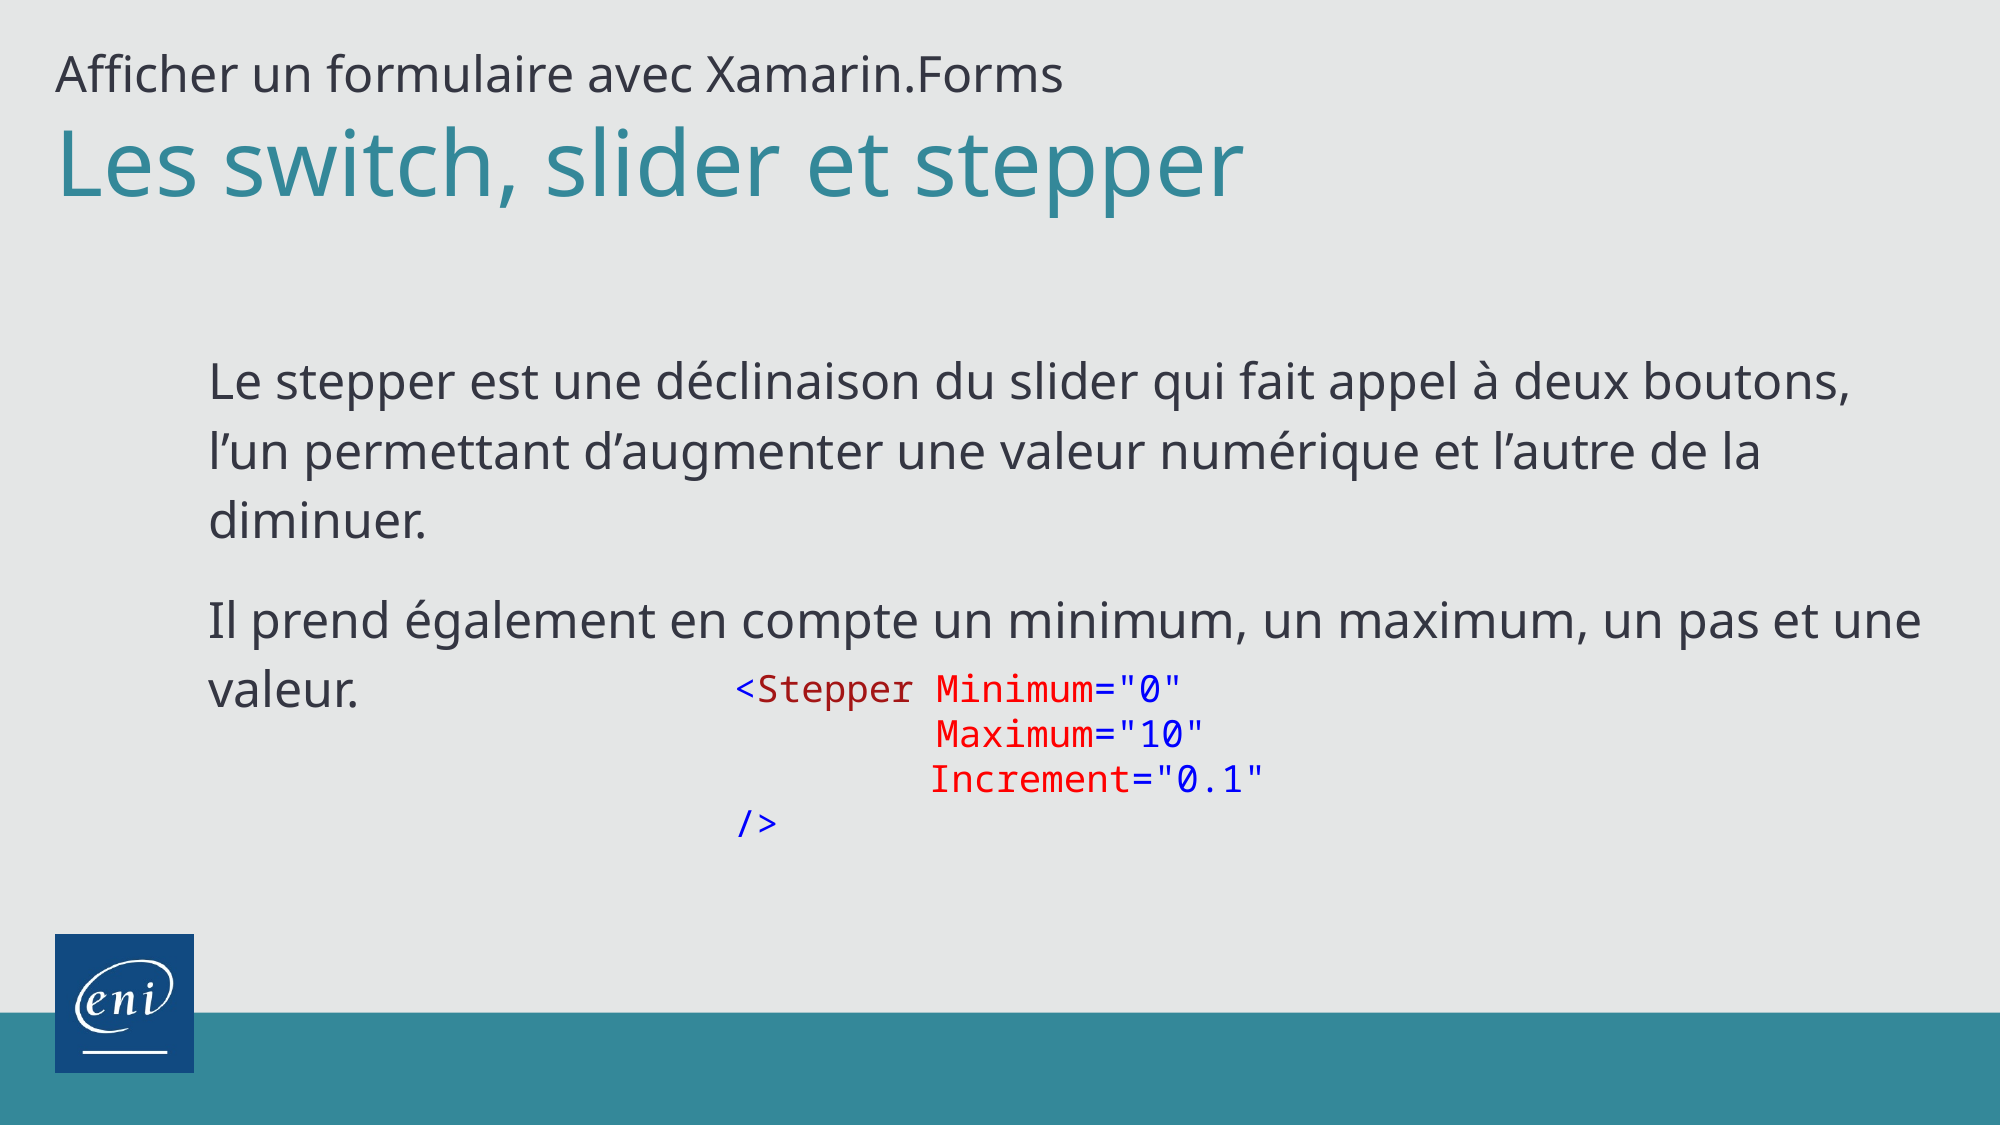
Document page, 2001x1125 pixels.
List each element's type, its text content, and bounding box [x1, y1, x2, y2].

text_box Afficher un formulaire avec Xamarin.Forms [55, 31, 1952, 103]
picture [55, 934, 194, 1073]
text_box Le stepper est une déclinaison du slider qui fait appel à deux boutons, l’un permettant d’augmenter une valeur numérique et l’autre de la diminuer. Il prend également en compte un minimum, un maximum, un pas et une valeur. [193, 333, 1952, 756]
text_box <Stepper Minimum="0" Maximum="10" Increment="0.1" /> [718, 657, 1281, 852]
text_box Les switch, slider et stepper [55, 104, 1952, 303]
